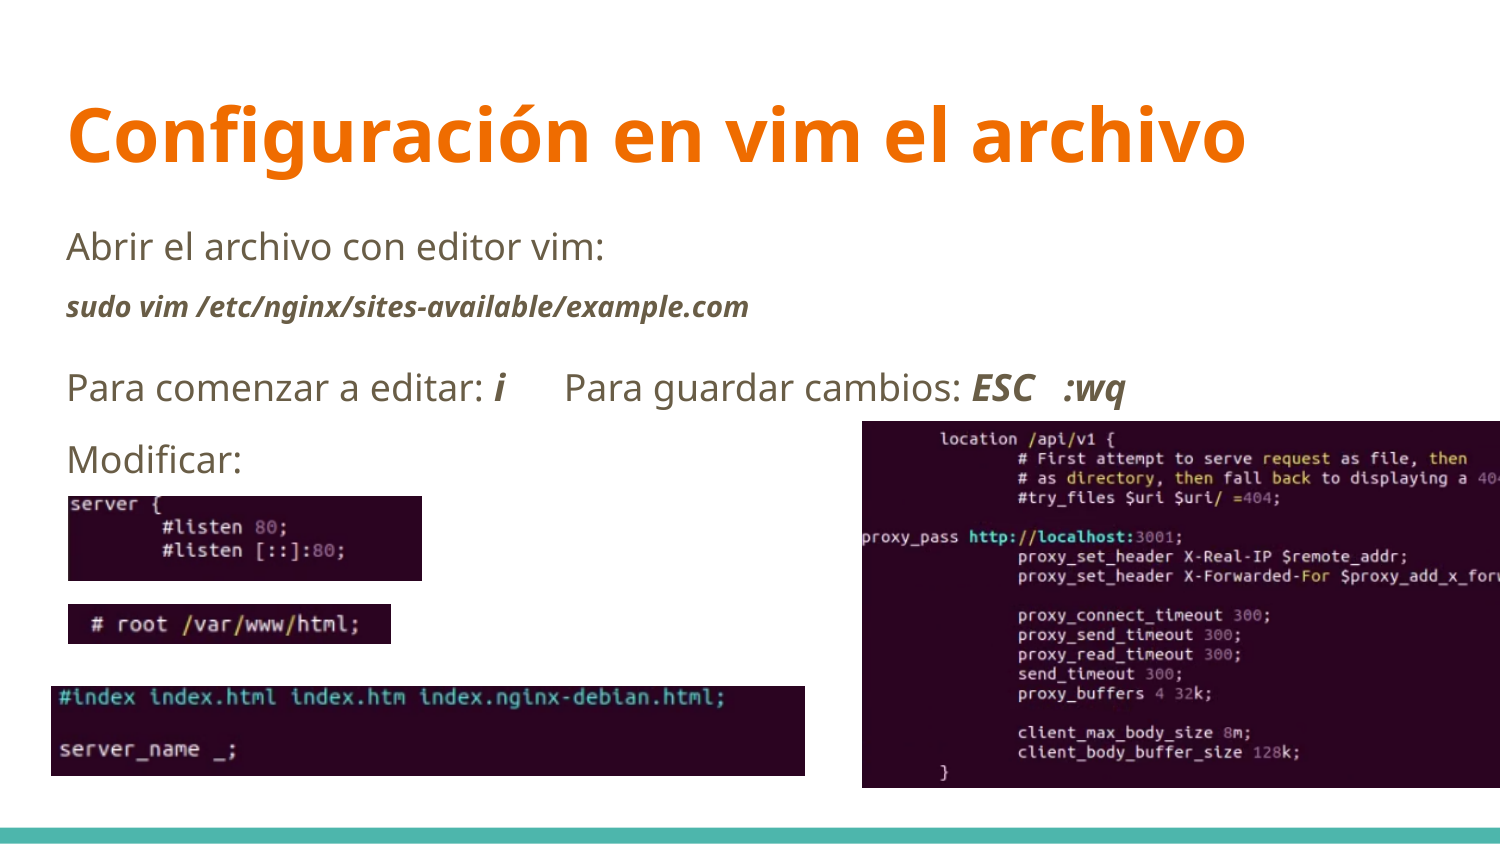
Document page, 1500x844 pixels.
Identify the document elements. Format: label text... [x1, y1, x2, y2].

picture [50, 686, 805, 777]
picture [68, 604, 391, 645]
picture [862, 421, 1500, 789]
picture [68, 496, 423, 581]
list Abrir el archivo con editor vim: sudo vim /etc/nginx/sites-available/example.com Para comenzar a editar: i Para guardar cambios: ESC :wq Modificar: [51, 207, 1449, 750]
title Configuración en vim el archivo [51, 72, 1449, 189]
